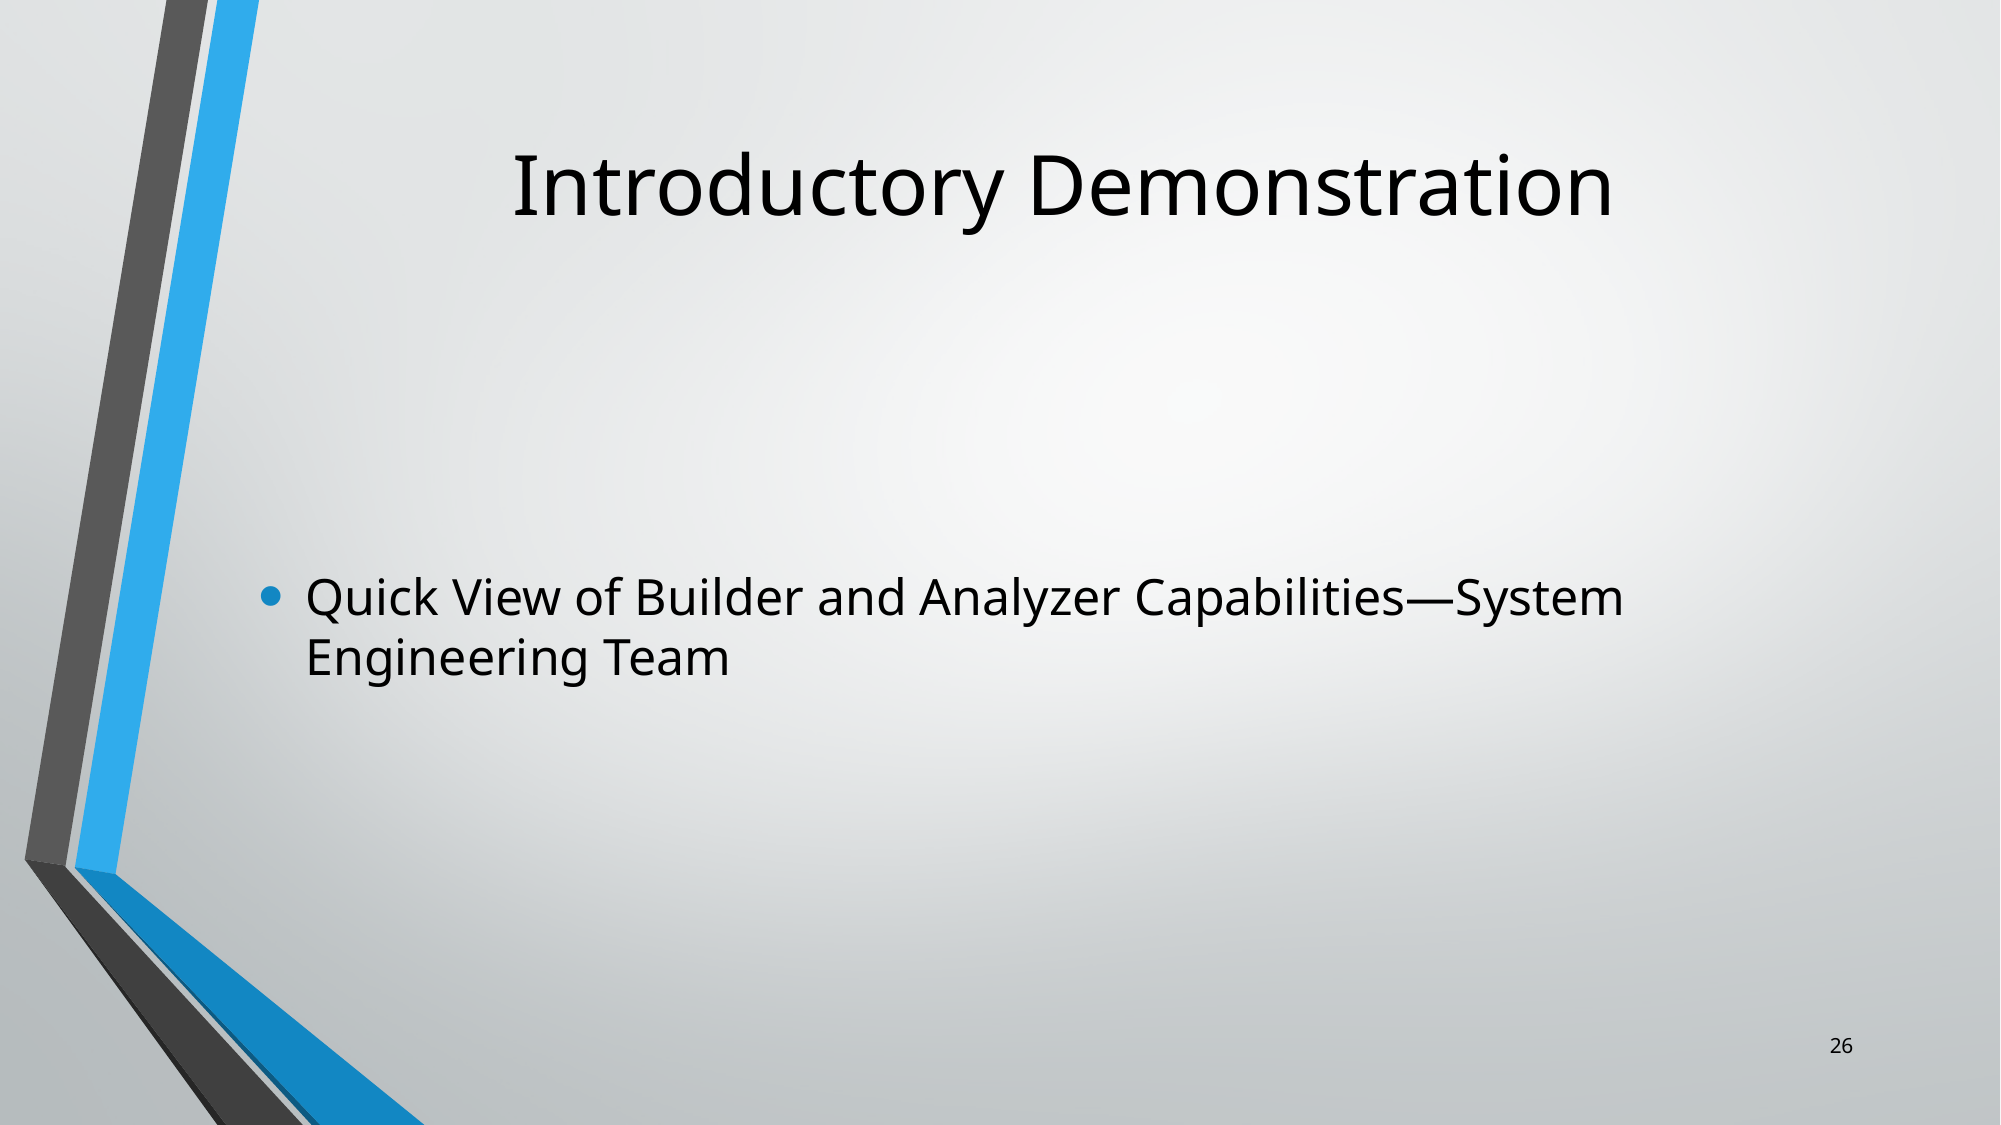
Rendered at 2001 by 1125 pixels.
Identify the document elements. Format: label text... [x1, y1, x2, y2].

slide_number 26 [1777, 1017, 1869, 1077]
title Introductory Demonstration [243, 112, 1887, 251]
list Quick View of Builder and Analyzer Capabilities—System Engineering Team [243, 251, 1887, 1000]
